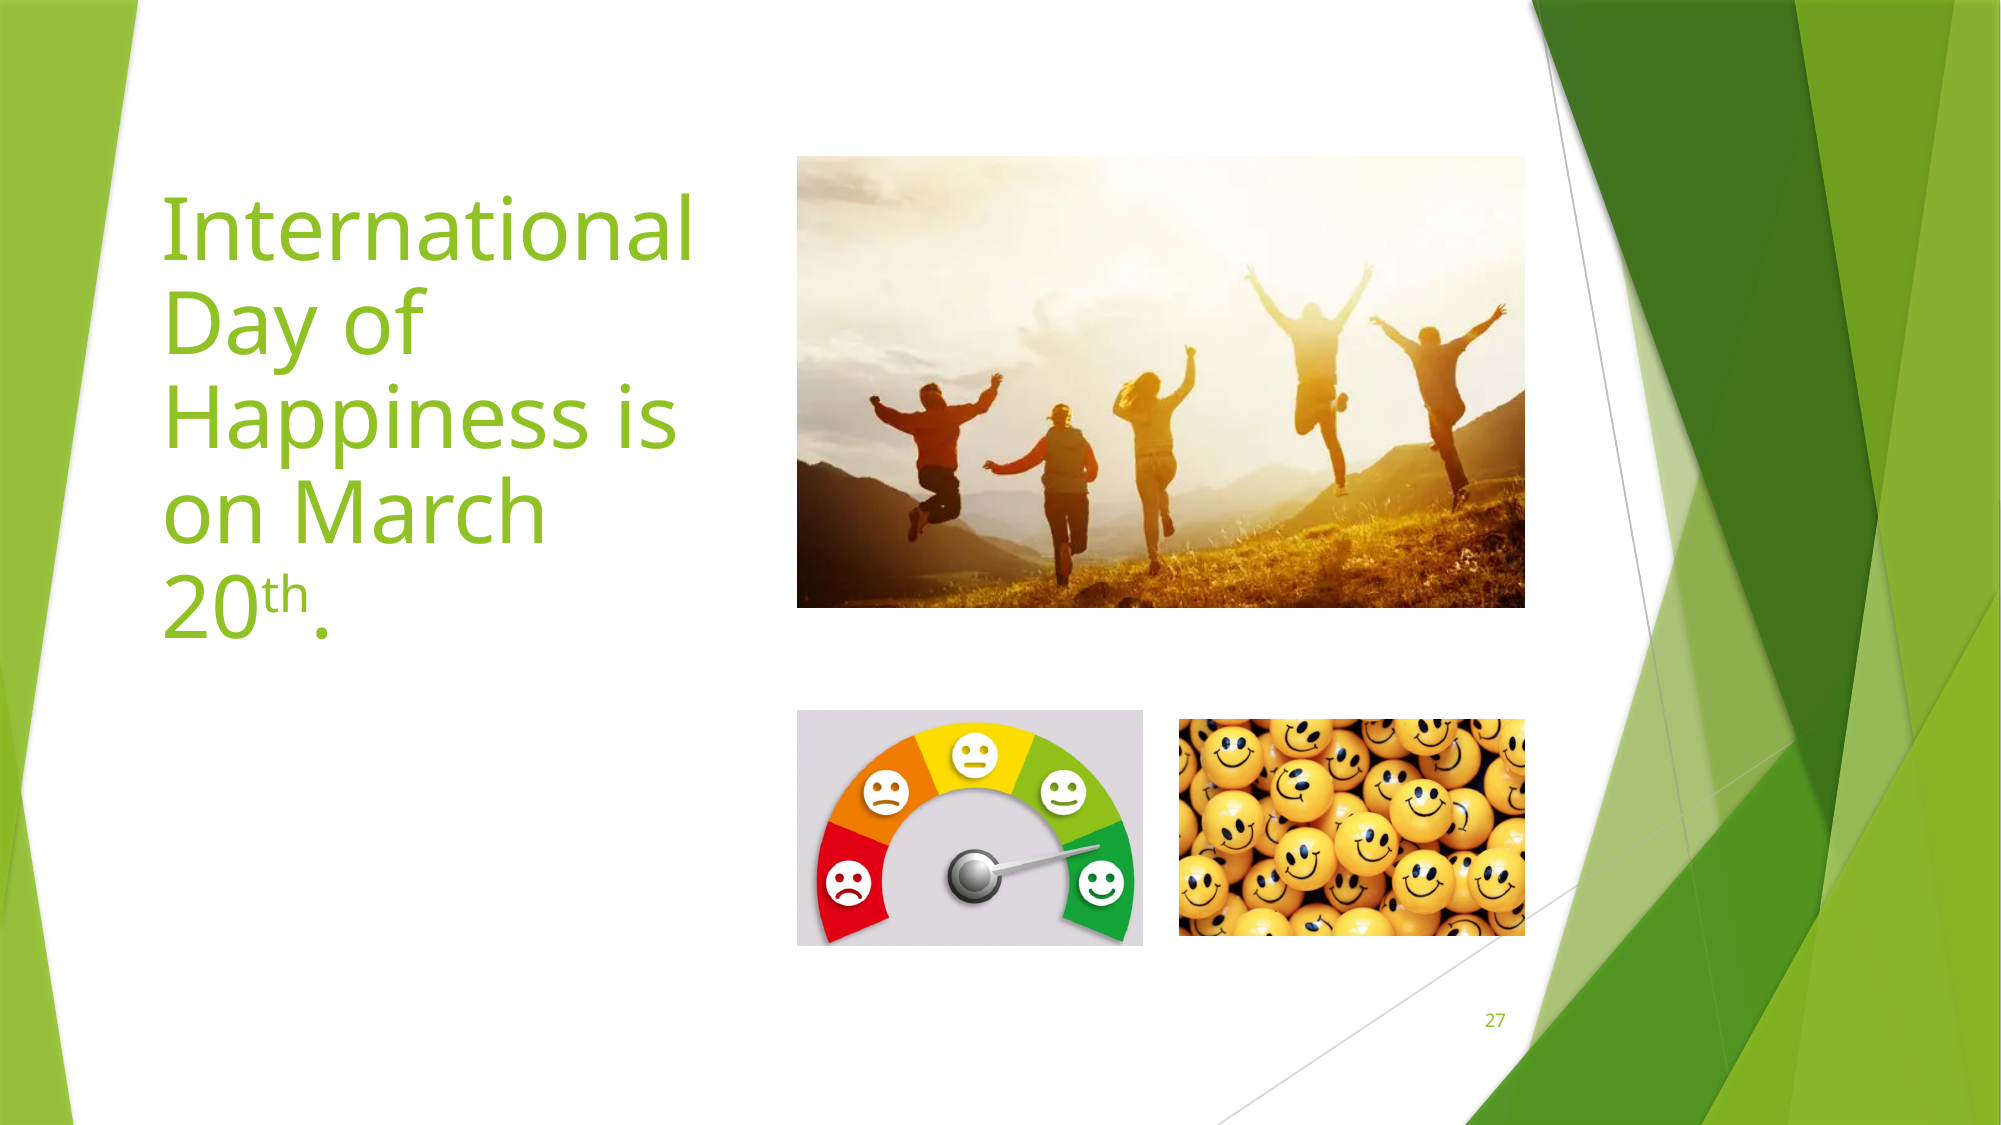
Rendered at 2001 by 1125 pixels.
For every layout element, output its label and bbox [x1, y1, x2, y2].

picture [1179, 719, 1525, 937]
picture [797, 155, 1525, 608]
picture [797, 709, 1143, 946]
text_box [0, 0, 2000, 1125]
